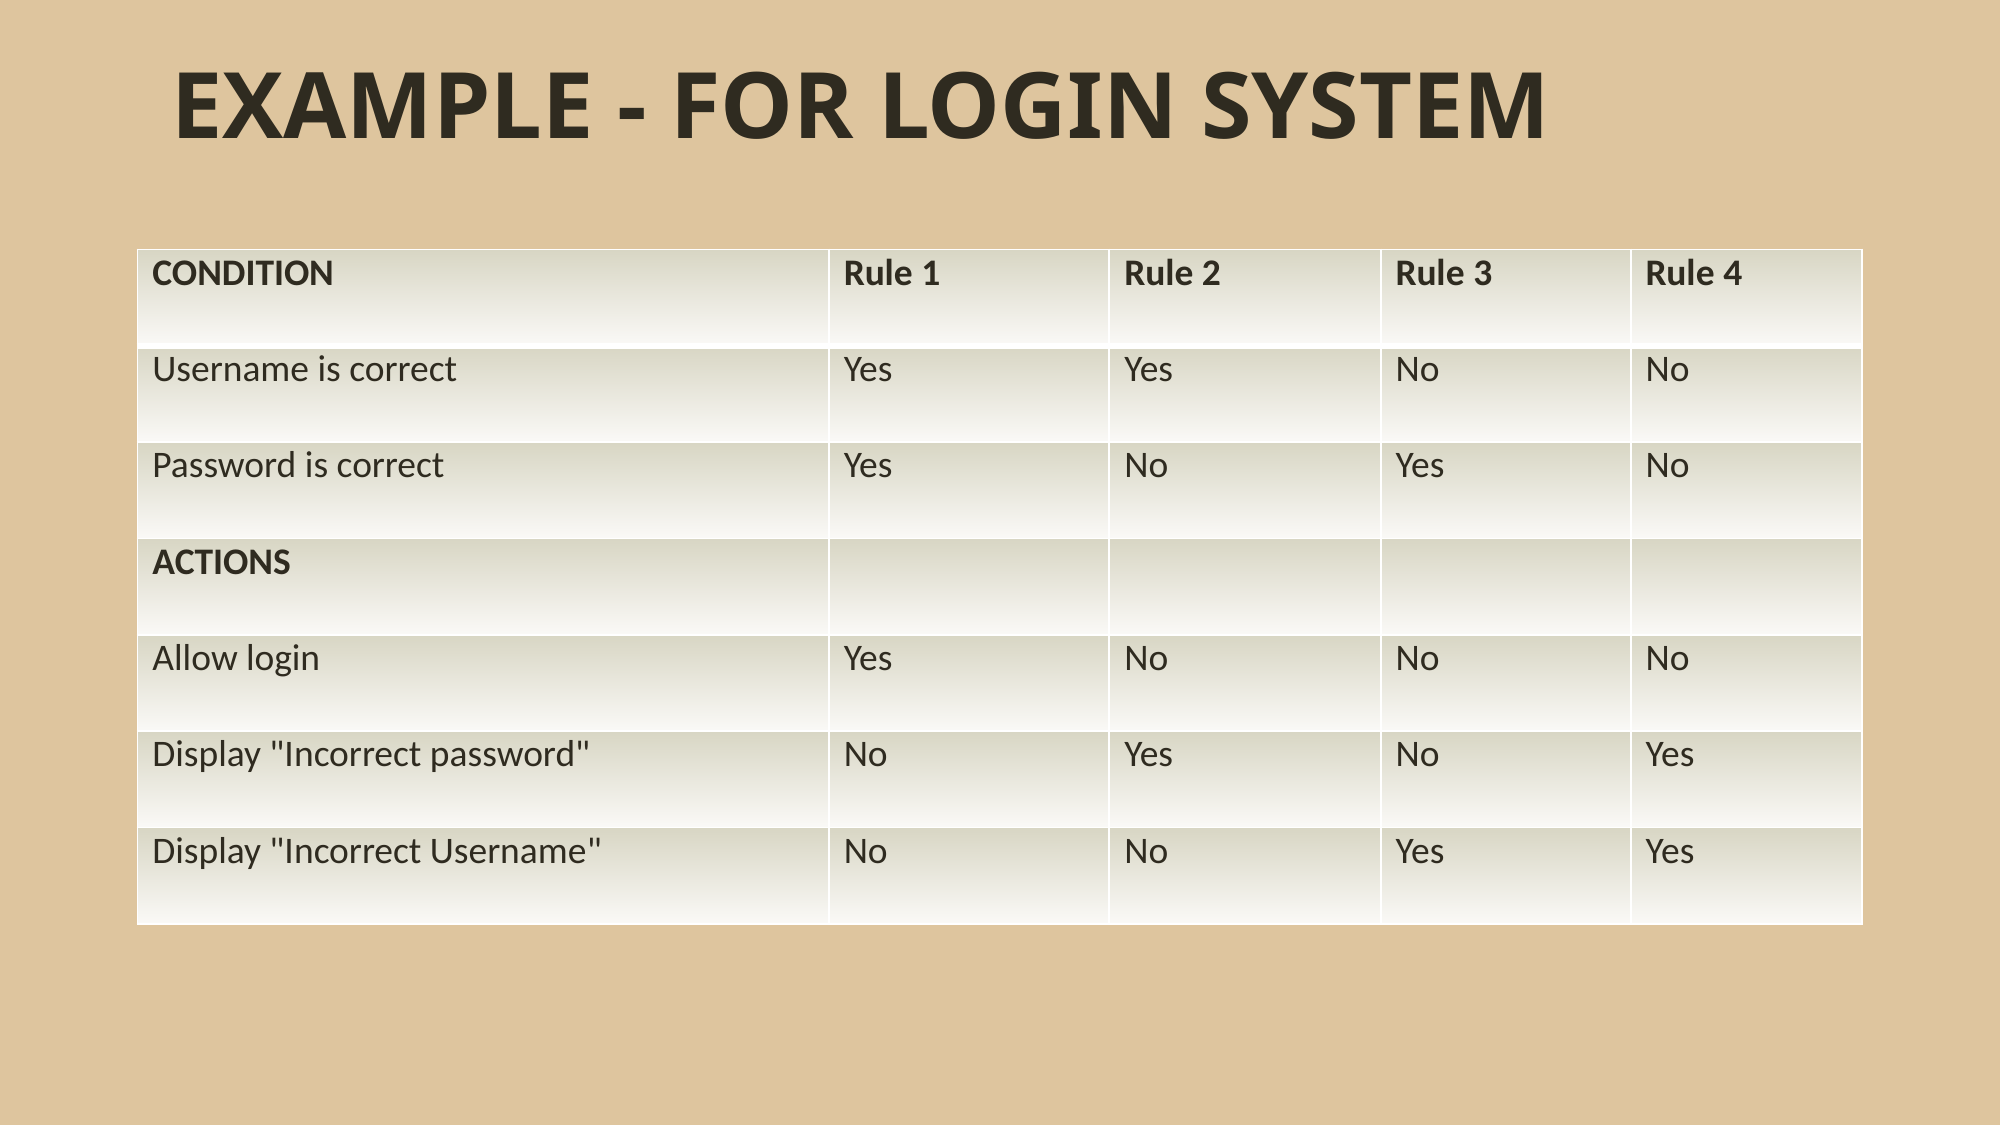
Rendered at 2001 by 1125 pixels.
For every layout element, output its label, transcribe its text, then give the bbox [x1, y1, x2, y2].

table_cell [1110, 539, 1380, 634]
table_cell Yes [1110, 732, 1380, 827]
table_cell [830, 539, 1108, 634]
table_cell Allow login [138, 636, 828, 730]
table_header Rule 3 [1382, 250, 1630, 343]
table_cell Display "Incorrect password" [138, 732, 828, 827]
table_cell Password is correct [138, 443, 828, 538]
table_cell No [1382, 732, 1630, 827]
table_cell No [1632, 443, 1861, 538]
table_cell No [1110, 636, 1380, 730]
table_cell Username is correct [138, 349, 828, 441]
table_cell Yes [830, 349, 1108, 441]
table_cell No [830, 732, 1108, 827]
table_cell No [1632, 349, 1861, 441]
table_cell Yes [1382, 443, 1630, 538]
table_cell [1382, 539, 1630, 634]
title EXAMPLE - FOR LOGIN SYSTEM [155, 0, 1881, 218]
table_cell [1632, 539, 1861, 634]
table_cell No [1632, 636, 1861, 730]
table_cell Yes [830, 443, 1108, 538]
table_cell No [1382, 636, 1630, 730]
table_cell No [1110, 828, 1380, 923]
table_cell Yes [830, 636, 1108, 730]
table_cell No [1110, 443, 1380, 538]
table_header Rule 1 [830, 250, 1108, 343]
table_cell No [830, 828, 1108, 923]
table_header Rule 4 [1632, 250, 1861, 343]
table_cell Display "Incorrect Username" [138, 828, 828, 923]
table_cell No [1382, 349, 1630, 441]
table_cell Yes [1382, 828, 1630, 923]
table_cell Yes [1110, 349, 1380, 441]
table_cell ACTIONS [138, 539, 828, 634]
table_cell Yes [1632, 828, 1861, 923]
table_header Rule 2 [1110, 250, 1380, 343]
table_header CONDITION [138, 250, 828, 343]
table_cell Yes [1632, 732, 1861, 827]
